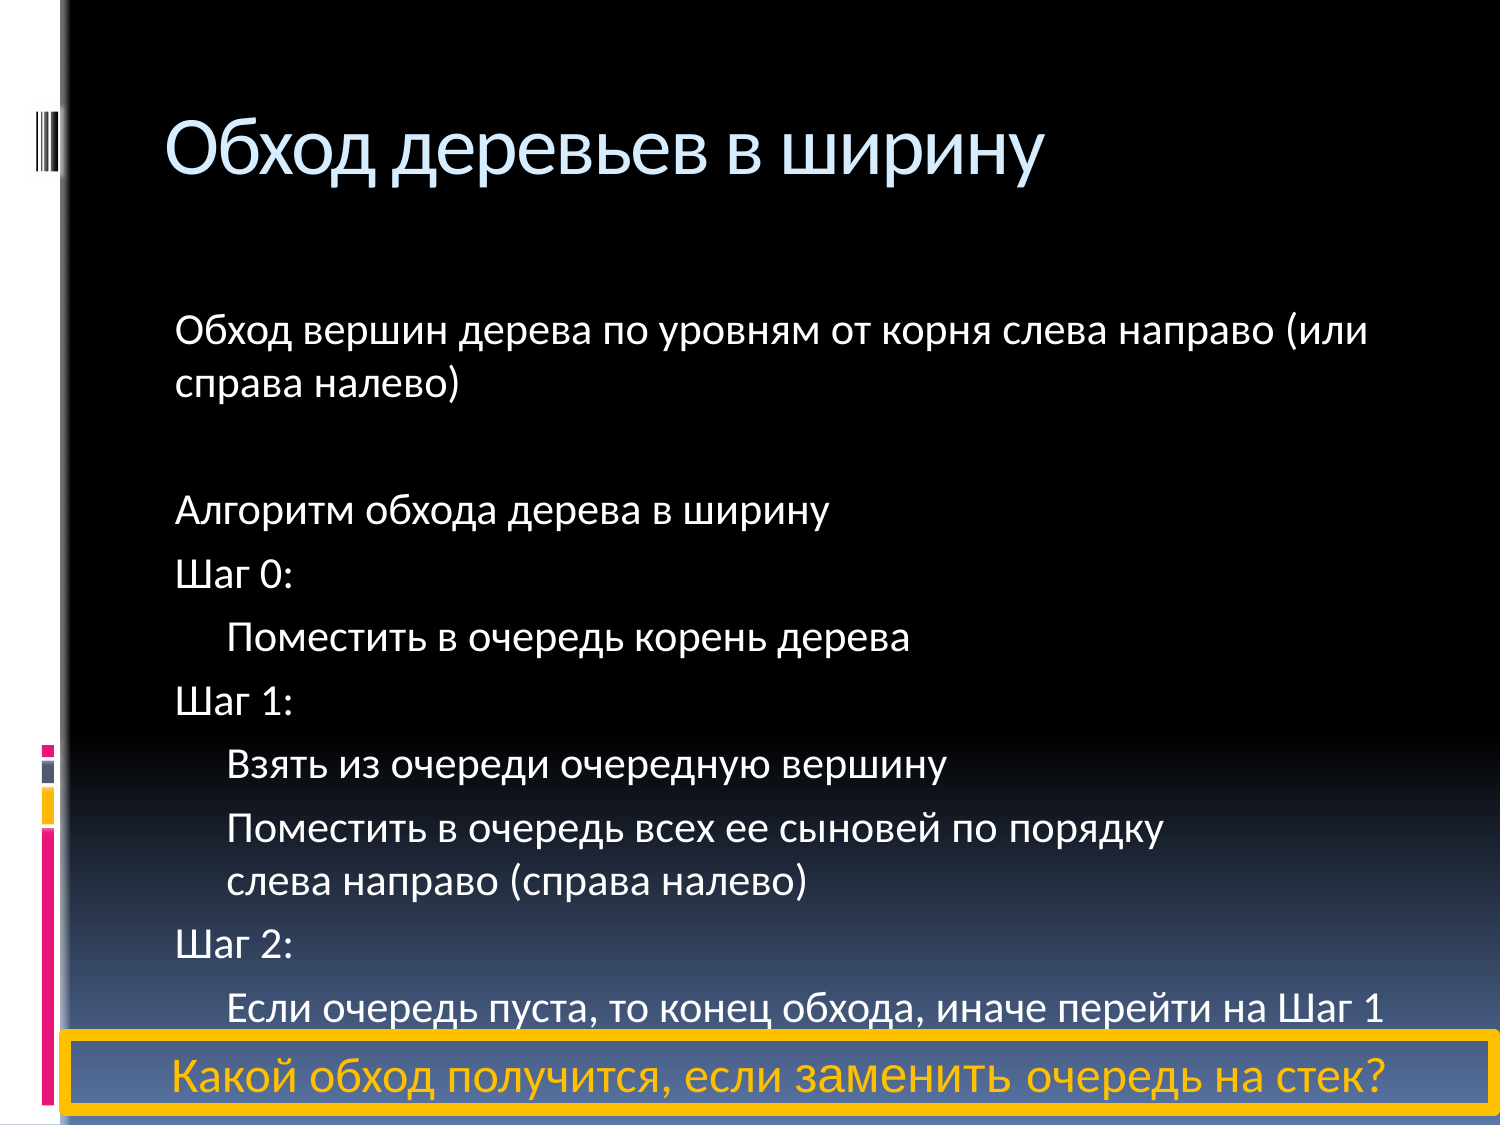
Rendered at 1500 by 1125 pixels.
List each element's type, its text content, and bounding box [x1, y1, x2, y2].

text_box Какой обход получится, если заменить очередь на стек? [64, 1035, 1495, 1110]
list Обход вершин дерева по уровням от корня слева направо (или справа налево) Алгоритм обхода дерева в ширину Шаг 0: Поместить в очередь корень дерева Шаг 1: Взять из очереди очередную вершину Поместить в очередь всех ее сыновей по порядку слева направо (справа налево) Шаг 2: Если очередь пуста, то конец обхода, иначе перейти на Шаг 1 [150, 292, 1425, 1035]
title Обход деревьев в ширину [150, 83, 1425, 234]
